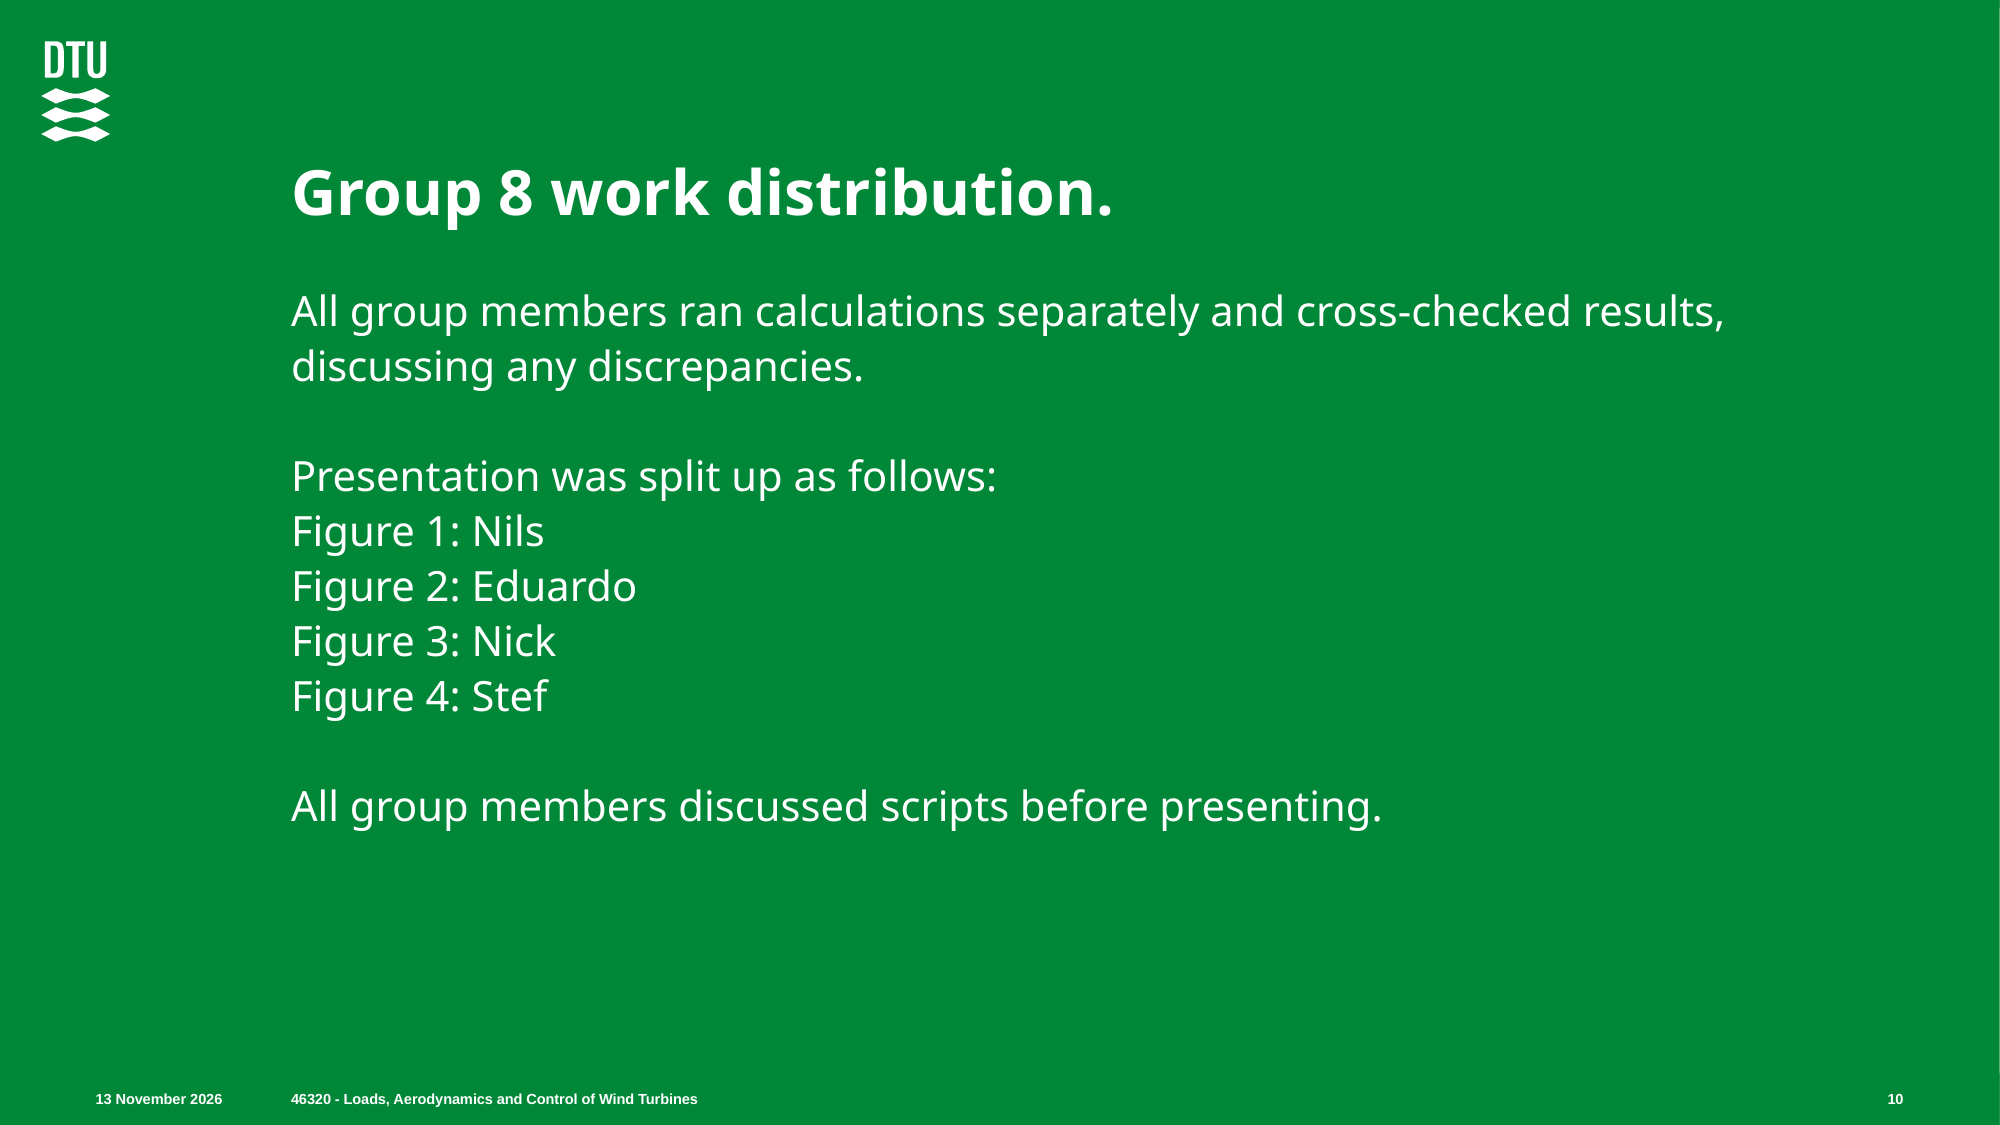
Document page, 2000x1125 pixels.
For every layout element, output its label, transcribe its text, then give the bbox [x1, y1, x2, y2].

slide_number 10 [1887, 1073, 1959, 1125]
text_box All group members ran calculations separately and cross-checked results, discussing any discrepancies. Presentation was split up as follows: Figure 1: Nils Figure 2: Eduardo Figure 3: Nick Figure 4: Stef All group members discussed scripts before presenting. [291, 279, 1819, 1026]
text_box Group 8 work distribution. [291, 69, 1819, 230]
